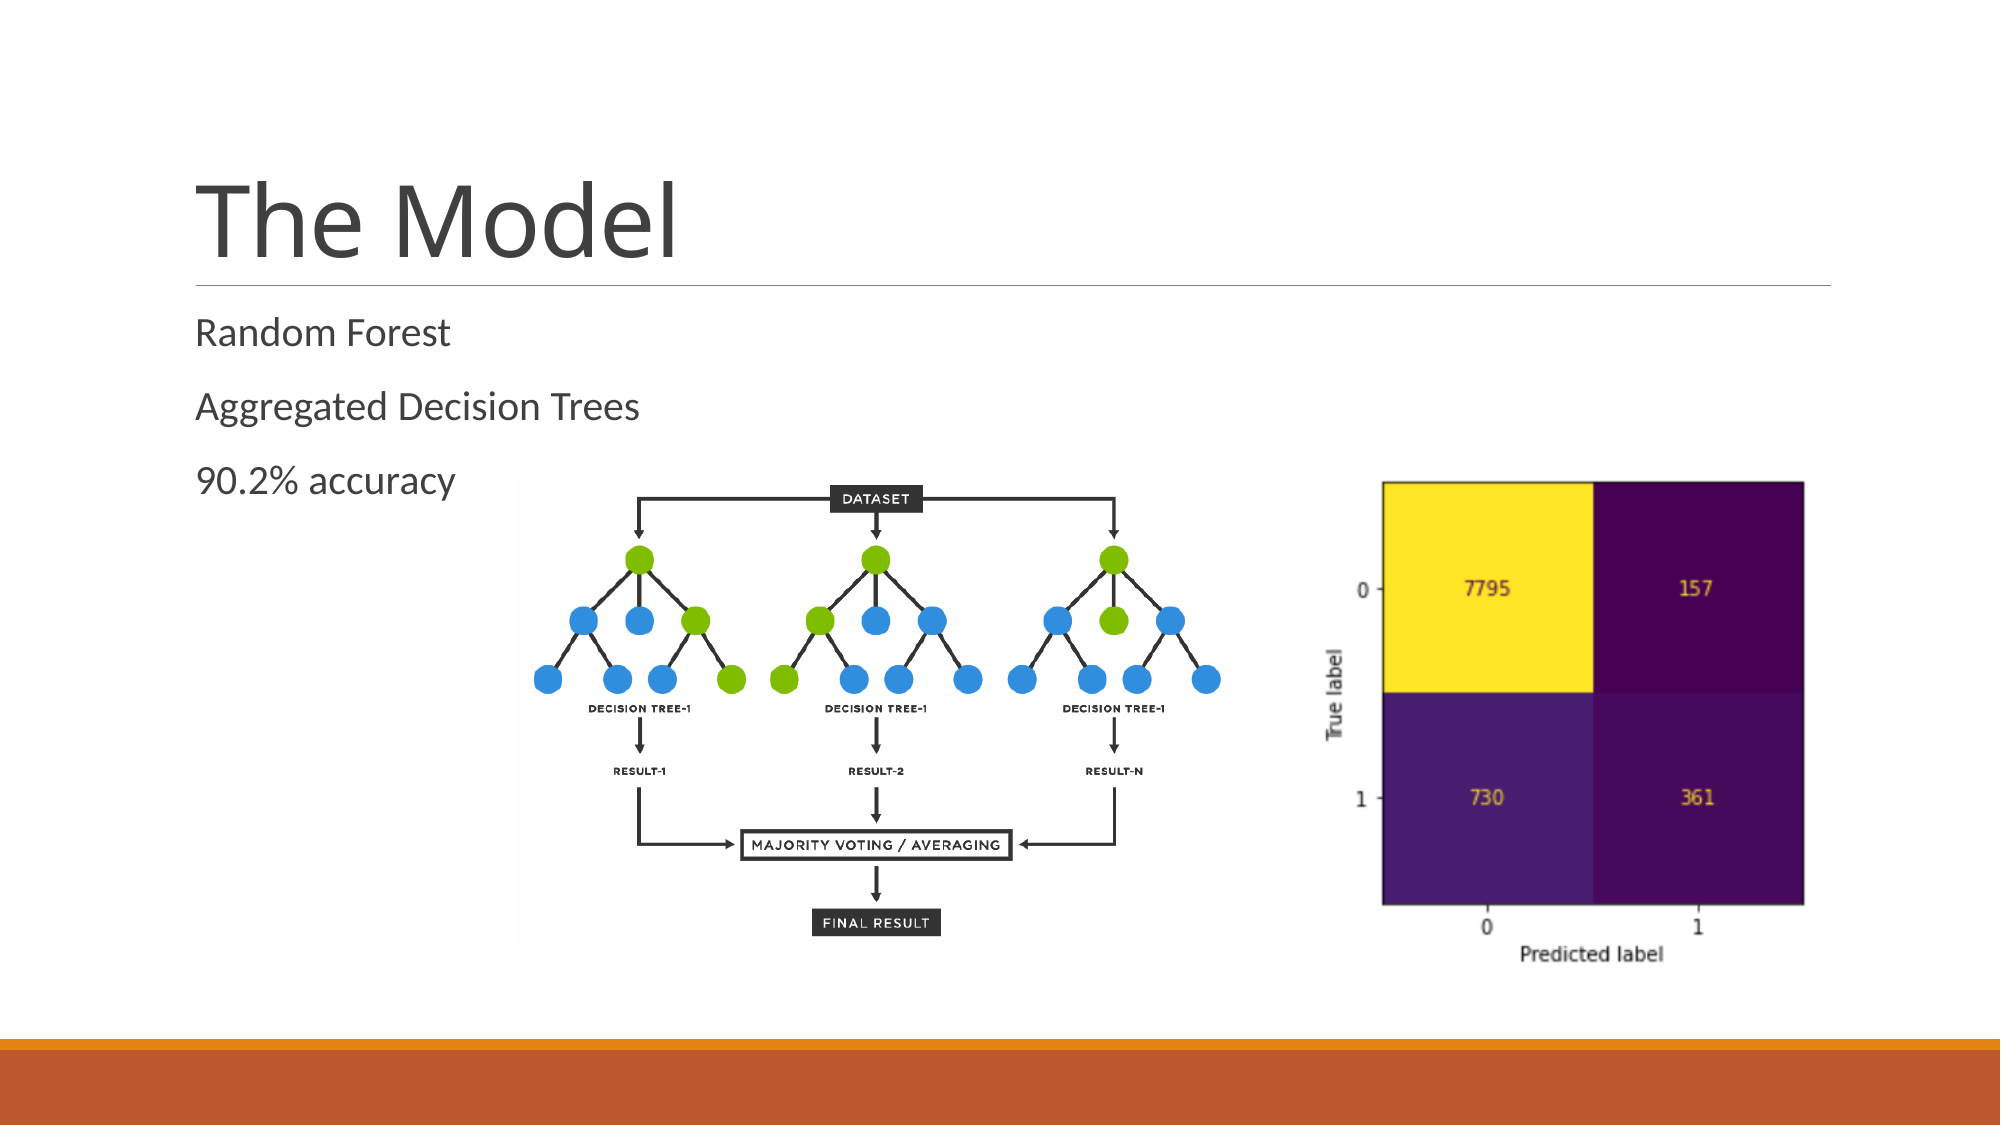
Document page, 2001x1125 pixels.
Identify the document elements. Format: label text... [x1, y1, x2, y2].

picture [516, 477, 1235, 946]
title The Model [180, 47, 1830, 285]
picture [1294, 464, 1821, 982]
list Random Forest Aggregated Decision Trees 90.2% accuracy [180, 302, 1830, 963]
